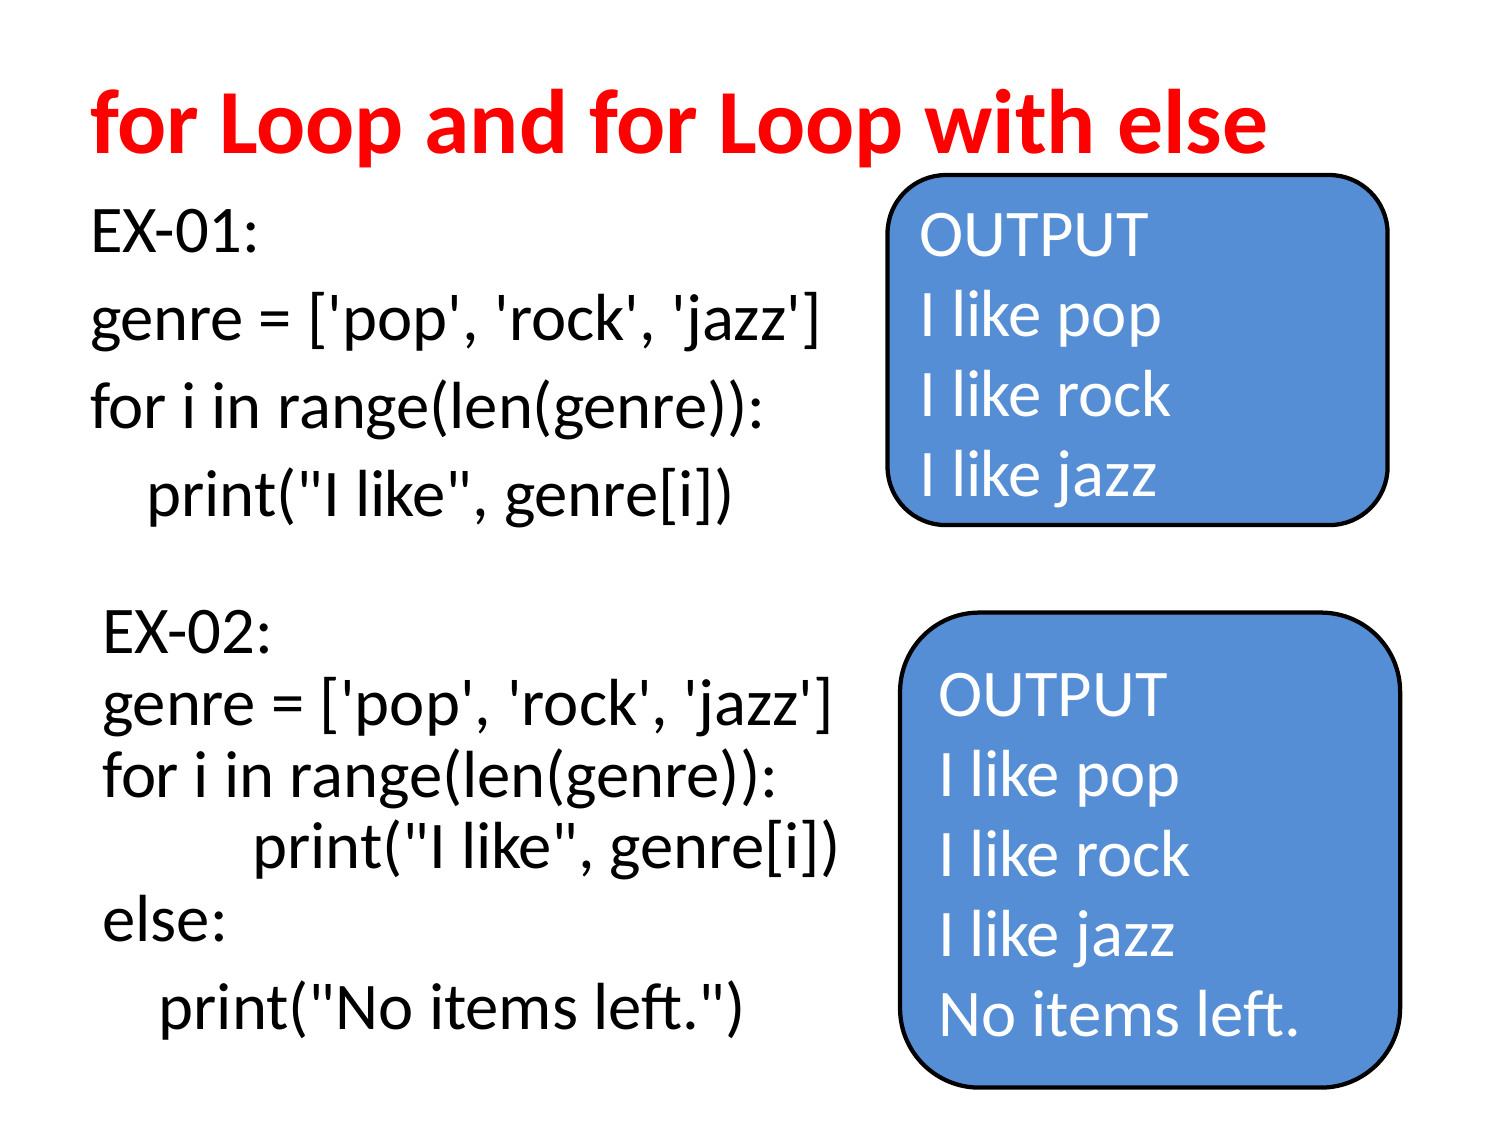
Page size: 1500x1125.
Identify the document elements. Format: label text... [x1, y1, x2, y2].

text_box genre = ['pop', 'rock', 'jazz'] [102, 671, 842, 746]
text_box for Loop and for Loop with else EX-01: [90, 78, 1280, 274]
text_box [895, 608, 1405, 1093]
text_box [883, 170, 1393, 530]
text_box print("I like", genre[i]) [146, 463, 745, 538]
text_box genre = ['pop', 'rock', 'jazz'] [90, 287, 830, 362]
text_box print("No items left.") [158, 975, 756, 1050]
text_box for i in range(len(genre)): [89, 375, 776, 450]
text_box for i in range(len(genre)): [102, 743, 789, 818]
text_box EX-02: [102, 599, 282, 671]
text_box print("I like", genre[i]) [252, 815, 851, 890]
text_box else: [102, 887, 235, 962]
